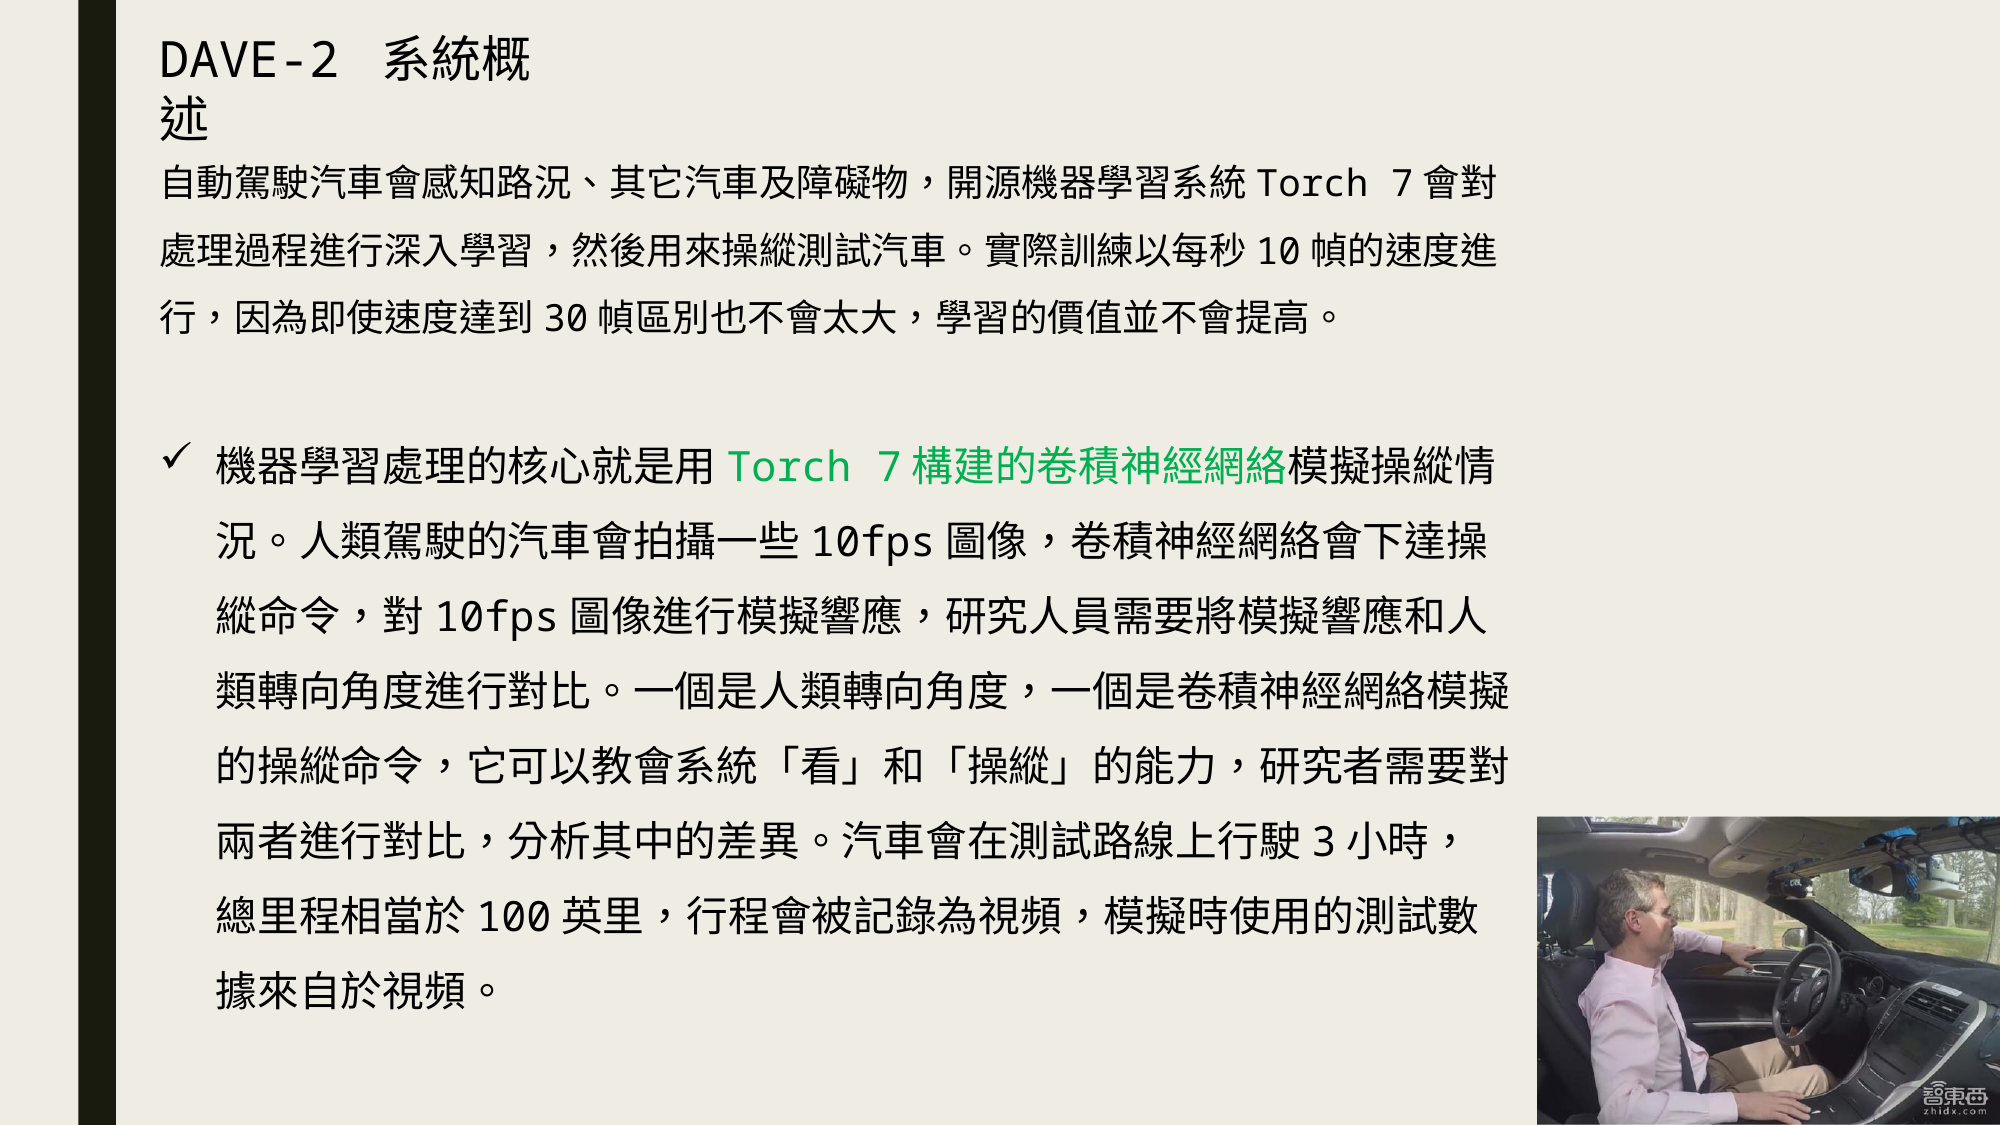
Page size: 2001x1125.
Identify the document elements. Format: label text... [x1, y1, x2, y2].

picture [1537, 816, 2000, 1125]
text_box DAVE-2 系統概述 [144, 19, 592, 155]
text_box 自動駕駛汽車會感知路況、其它汽車及障礙物，開源機器學習系統Torch 7會對處理過程進行深入學習，然後用來操縱測試汽車。實際訓練以每秒10幀的速度進行，因為即使速度達到30幀區別也不會太大，學習的價值並不會提高。 機器學習處理的核心就是用Torch 7構建的卷積神經網絡模擬操縱情況。人類駕駛的汽車會拍攝一些10fps圖像，卷積神經網絡會下達操縱命令，對10fps圖像進行模擬響應，研究人員需要將模擬響應和人類轉向角度進行對比。一個是人類轉向角度，一個是卷積神經網絡模擬的操縱命令，它可以教會系統「看」和「操縱」的能力，研究者需要對兩者進行對比，分析其中的差異。汽車會在測試路線上行駛3小時，總里程相當於100英里，行程會被記錄為視頻，模擬時使用的測試數據來自於視頻。 [144, 129, 1526, 1097]
